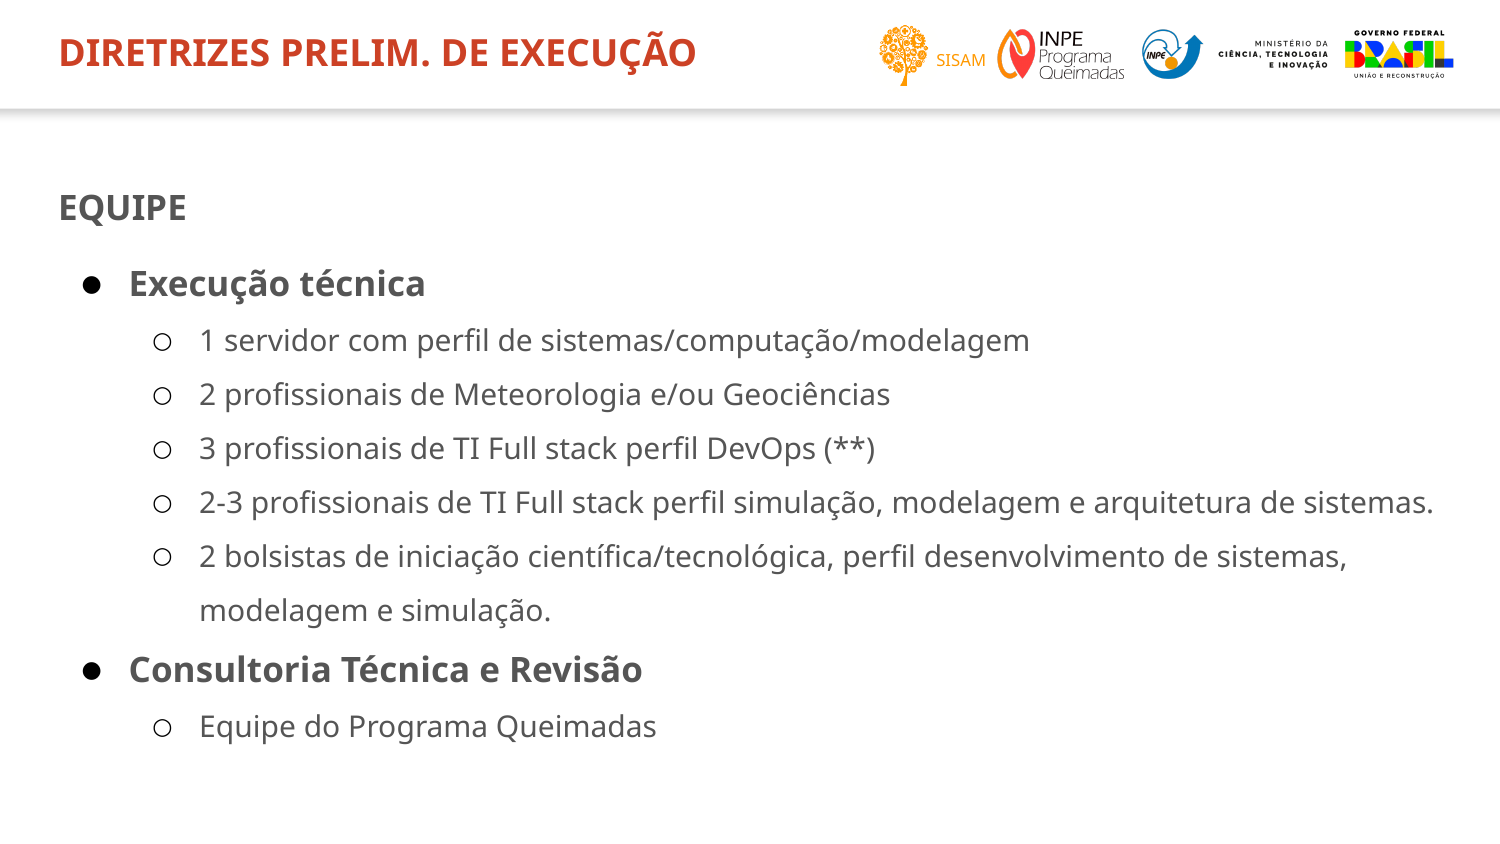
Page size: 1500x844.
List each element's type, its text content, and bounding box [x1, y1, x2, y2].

list EQUIPE Execução técnica 1 servidor com perfil de sistemas/computação/modelagem 2 profissionais de Meteorologia e/ou Geociências 3 profissionais de TI Full stack perfil DevOps (**) 2-3 profissionais de TI Full stack perfil simulação, modelagem e arquitetura de sistemas. 2 bolsistas de iniciação científica/tecnológica, perfil desenvolvimento de sistemas, modelagem e simulação. Consultoria Técnica e Revisão Equipe do Programa Queimadas [46, 158, 1454, 779]
picture [996, 29, 1454, 79]
title DIRETRIZES PRELIM. DE EXECUÇÃO [46, 0, 980, 109]
